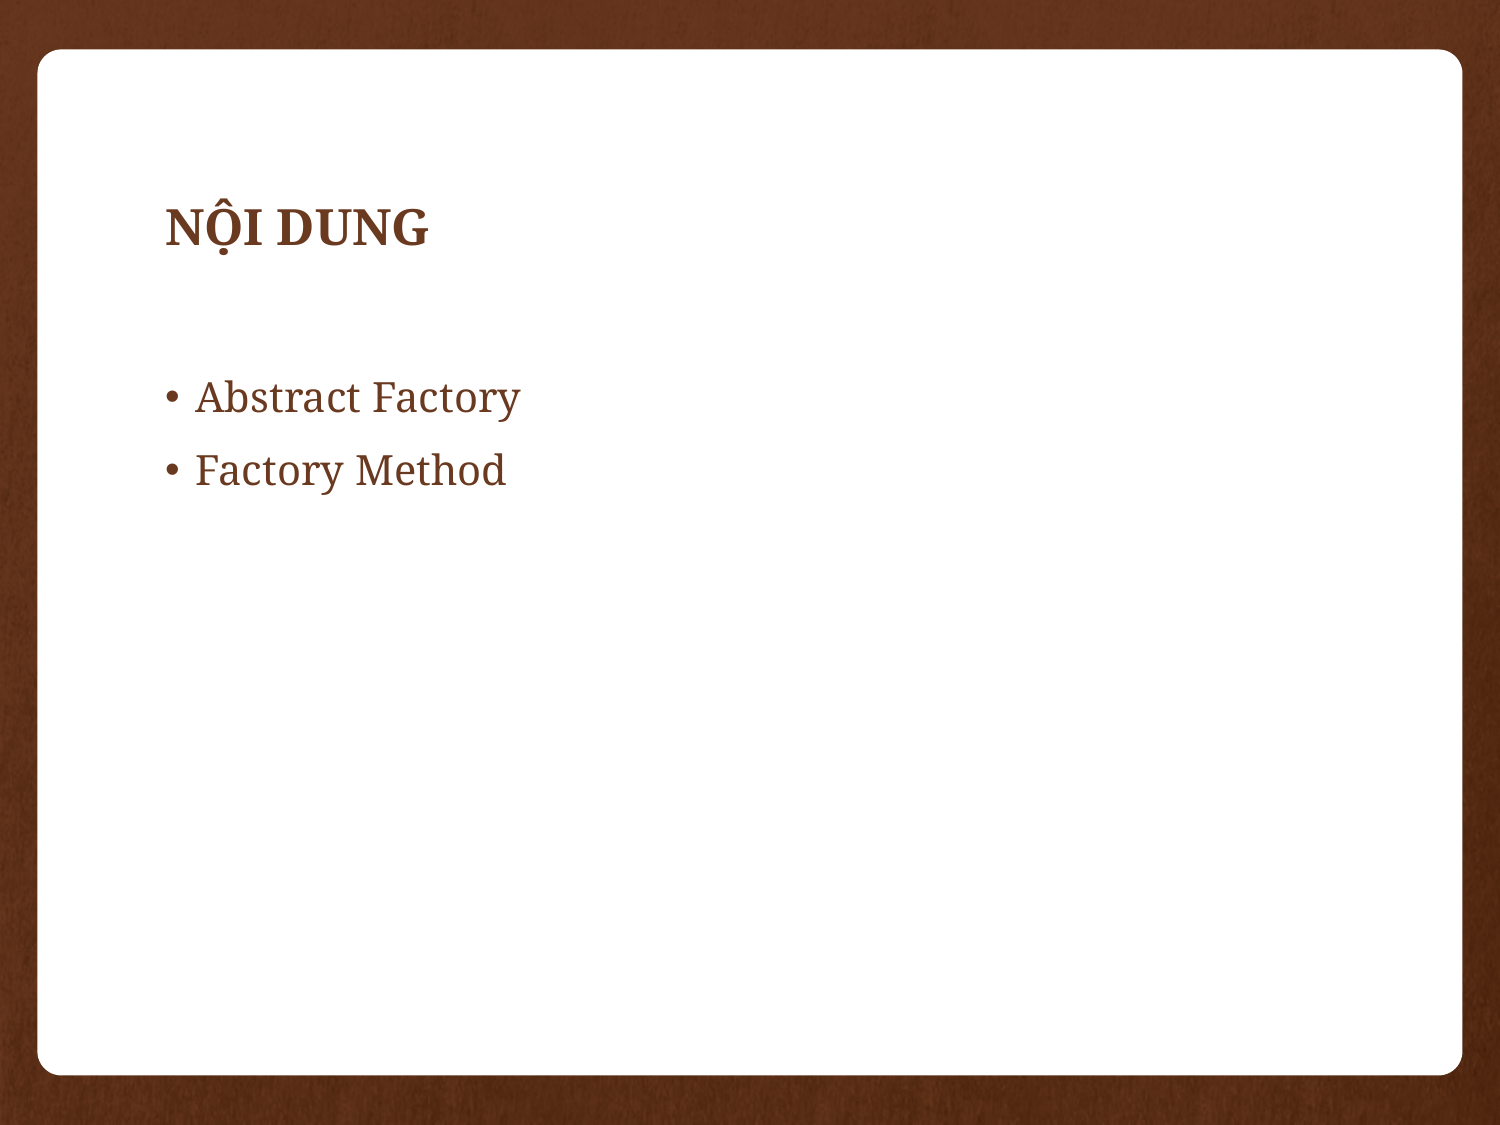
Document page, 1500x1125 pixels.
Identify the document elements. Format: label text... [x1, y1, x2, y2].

list Abstract Factory Factory Method [150, 295, 1350, 996]
title NỘI DUNG [150, 70, 1350, 263]
